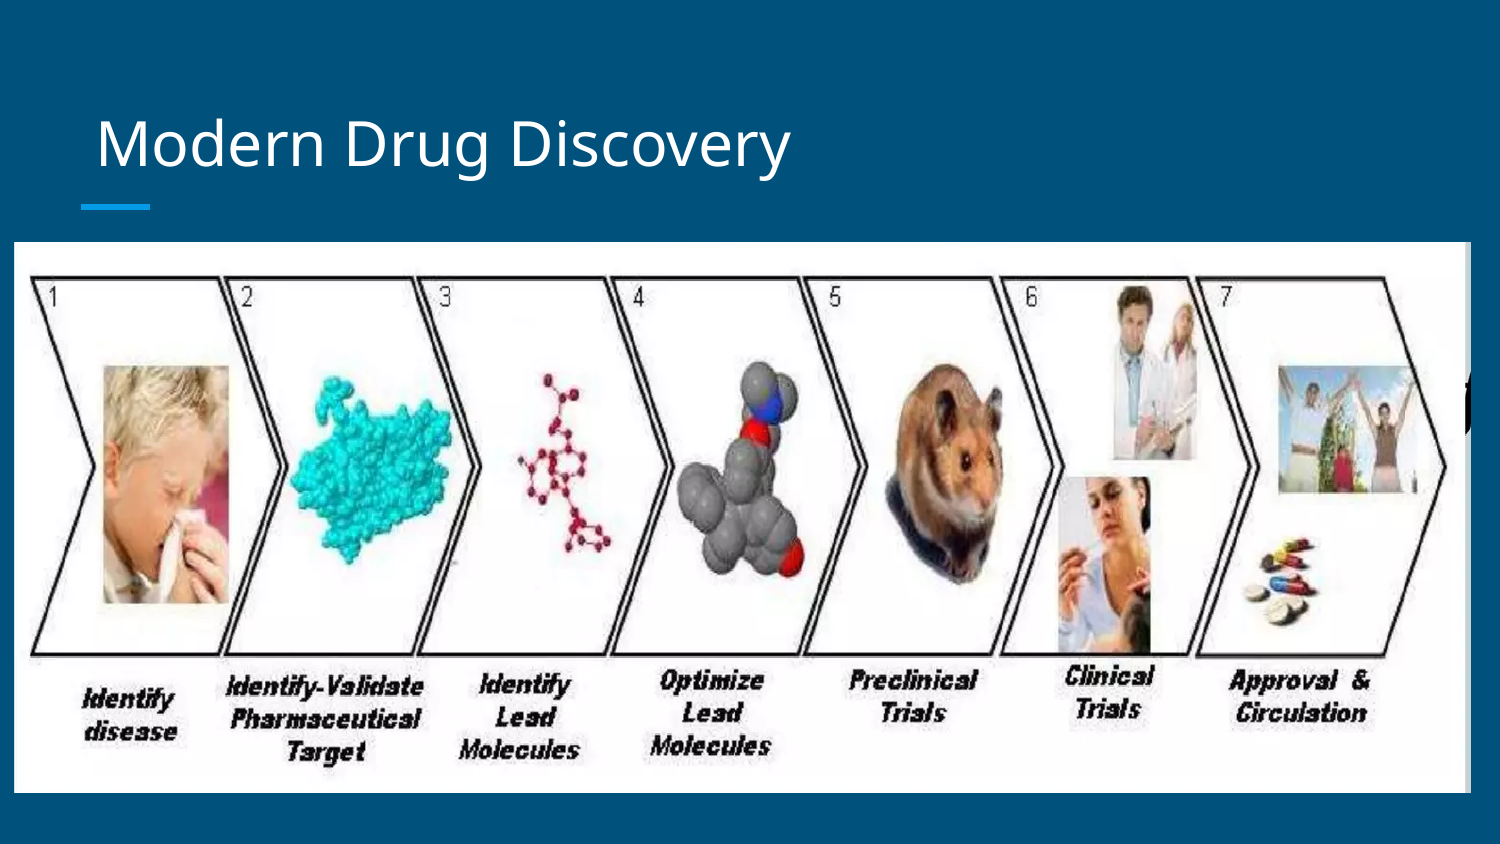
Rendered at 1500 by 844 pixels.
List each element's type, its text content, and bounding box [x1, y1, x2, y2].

title Modern Drug Discovery [79, 81, 1453, 194]
picture [15, 243, 1470, 792]
